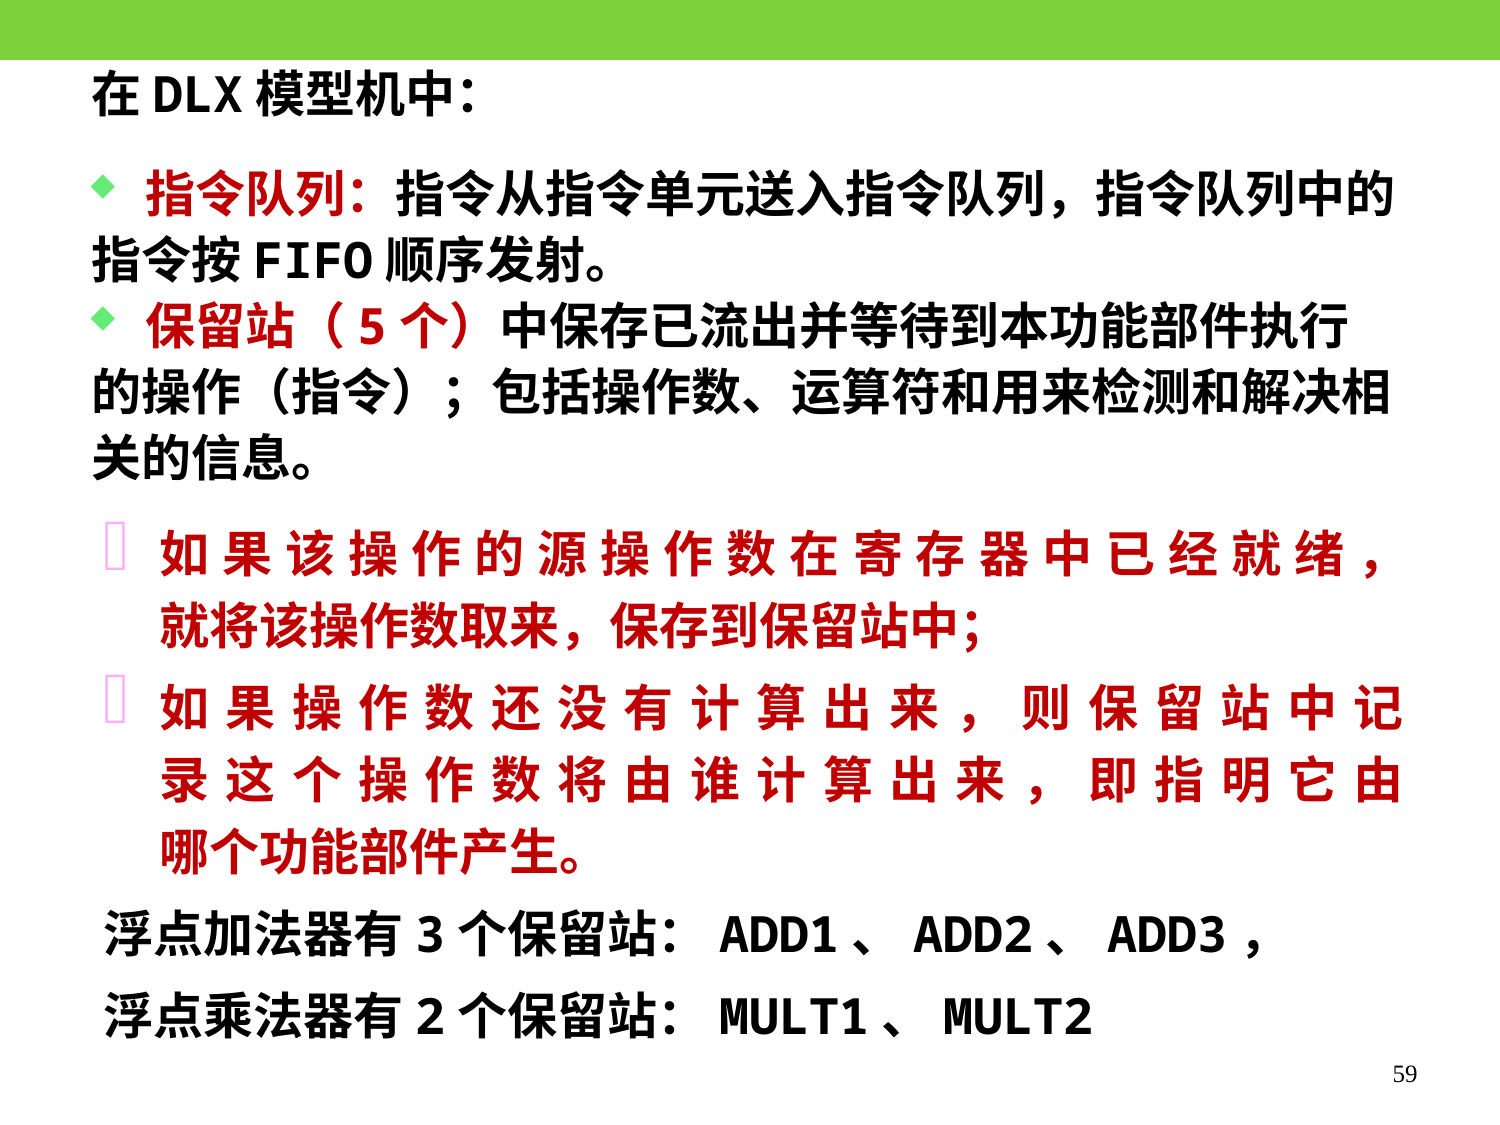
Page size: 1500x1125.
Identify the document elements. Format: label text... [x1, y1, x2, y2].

text_box 59 [1074, 1042, 1425, 1103]
text_box 在DLX模型机中： [76, 42, 562, 160]
text_box 指令队列：指令从指令单元送入指令队列，指令队列中的指令按FIFO顺序发射。 保留站（5个）中保存已流出并等待到本功能部件执行的操作（指令）；包括操作数、运算符和用来检测和解决相关的信息。 [76, 148, 1412, 326]
text_box 如果该操作的源操作数在寄存器中已经就绪， 就将该操作数取来，保存到保留站中； 如果操作数还没有计算出来，则保留站中记 录这个操作数将由谁计算出来，即指明它由 哪个功能部件产生。 浮点加法器有3个保留站：ADD1、ADD2、ADD3， 浮点乘法器有2个保留站：MULT1、MULT2 [88, 503, 1436, 916]
